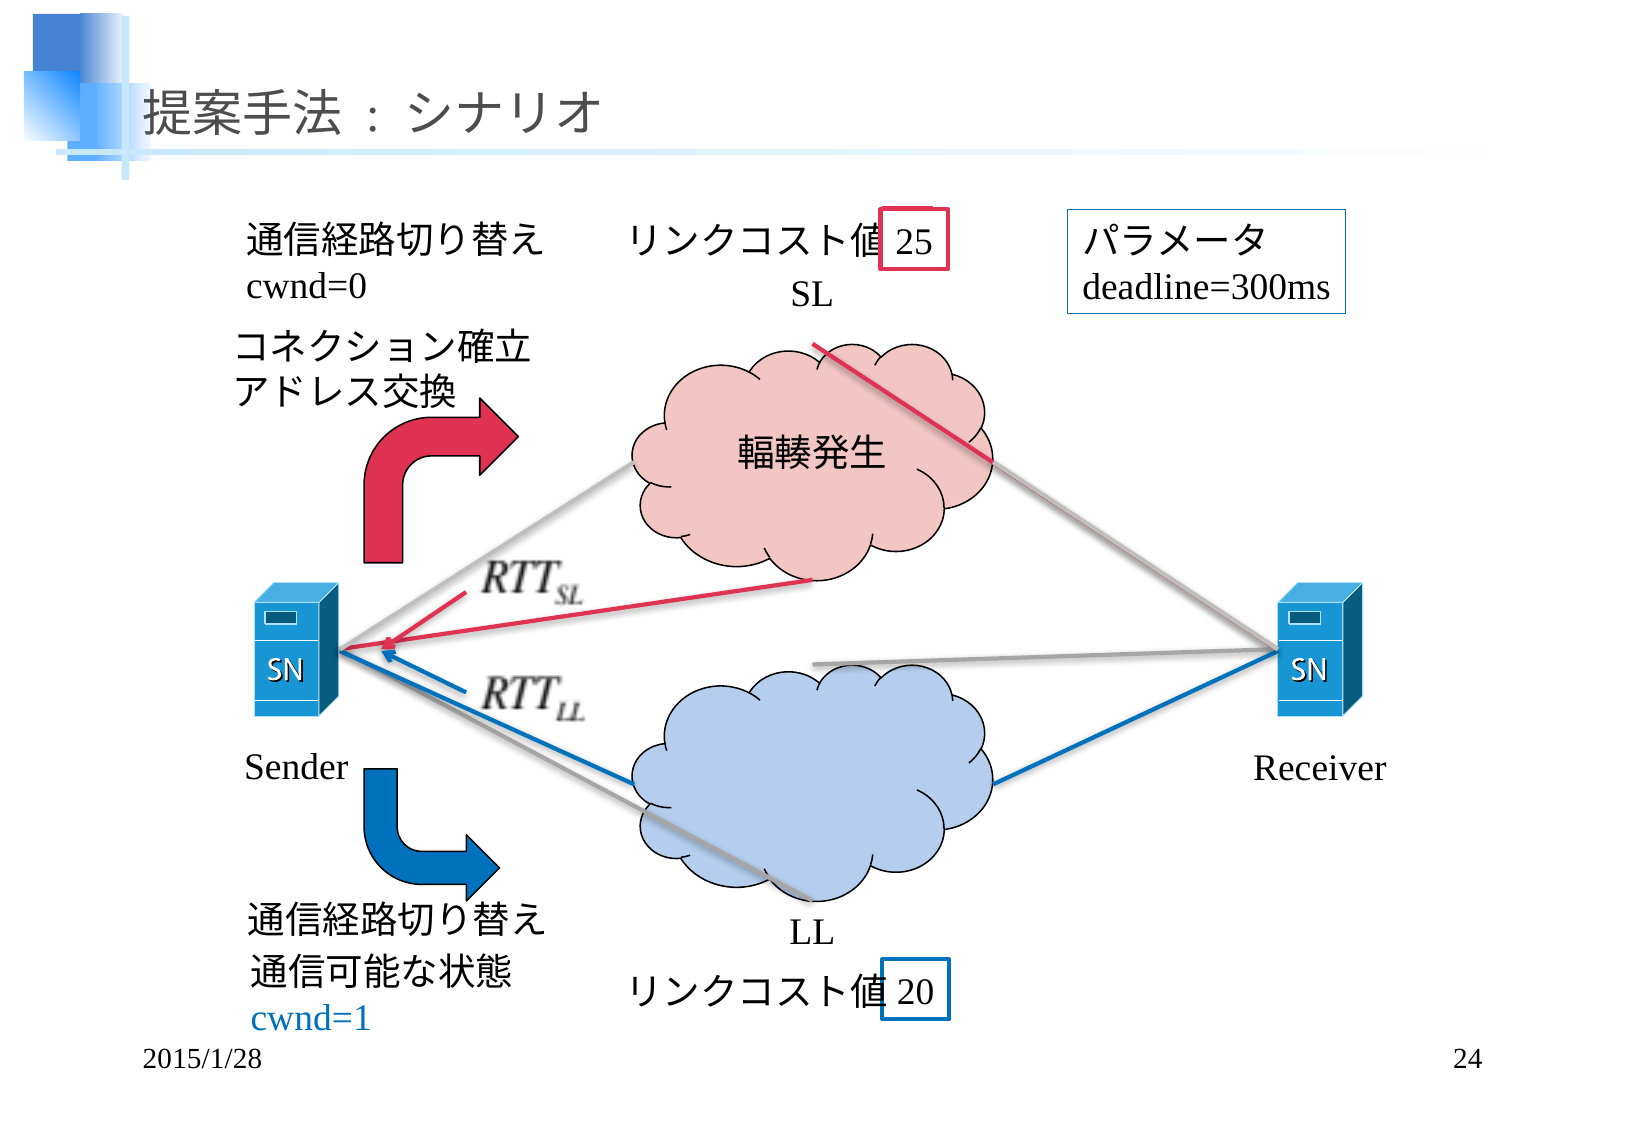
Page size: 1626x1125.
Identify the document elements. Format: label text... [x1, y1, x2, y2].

text_box 通信経路切り替え [233, 888, 563, 993]
text_box リンクコスト値 [610, 209, 878, 269]
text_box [475, 668, 589, 726]
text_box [381, 591, 467, 650]
text_box [632, 351, 986, 581]
text_box [636, 670, 992, 899]
text_box Receiver [1238, 735, 1402, 796]
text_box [339, 656, 635, 785]
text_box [992, 461, 1279, 650]
text_box [369, 421, 519, 459]
text_box [830, 344, 993, 458]
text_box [475, 550, 589, 611]
text_box 25 [878, 207, 950, 271]
text_box コネクション確立 アドレス交換 [217, 315, 547, 421]
picture [1279, 581, 1364, 717]
text_box 通信経路切り替え cwnd=0 [231, 208, 561, 313]
text_box Sender [229, 734, 364, 795]
text_box 20 [880, 957, 951, 1021]
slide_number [127, 1034, 467, 1083]
text_box SL [775, 269, 850, 321]
slide_number 24 [1159, 1035, 1498, 1083]
text_box LL [774, 899, 851, 960]
text_box 輻輳発生 [722, 421, 903, 482]
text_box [381, 650, 467, 693]
text_box パラメータ deadline=300ms [1067, 209, 1346, 314]
title 提案手法 : シナリオ [127, 54, 1522, 149]
text_box [364, 793, 500, 888]
picture [253, 581, 338, 717]
text_box 通信可能な状態 cwnd=1 [235, 993, 528, 1046]
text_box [339, 461, 635, 650]
text_box リンクコスト値 [610, 960, 903, 1021]
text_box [992, 655, 1279, 785]
